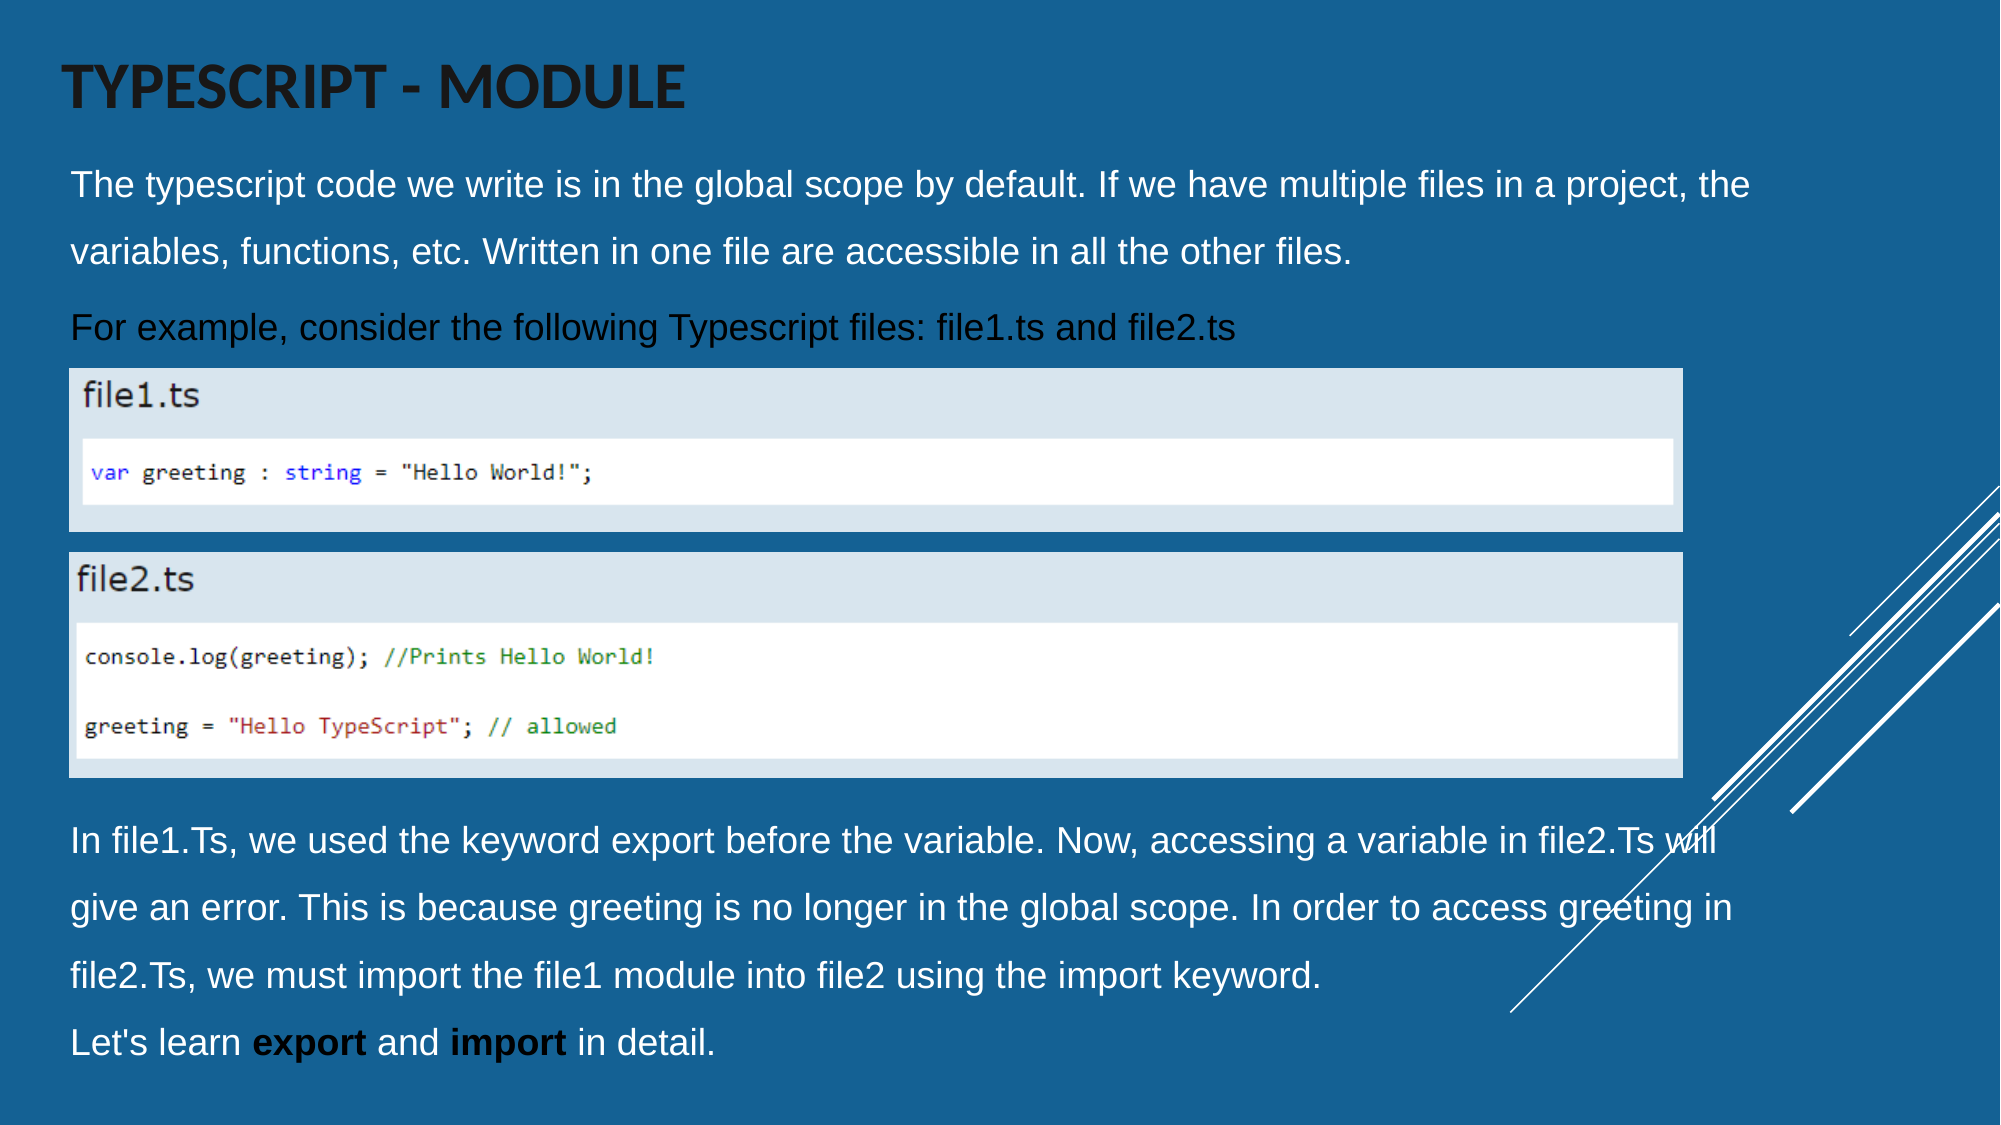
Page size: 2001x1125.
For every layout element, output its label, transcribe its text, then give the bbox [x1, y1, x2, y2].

text_box TYPESCRIPT - MODULE [46, 33, 709, 130]
picture [69, 368, 1683, 532]
text_box In file1.Ts, we used the keyword export before the variable. Now, accessing a variable in file2.Ts will give an error. This is because greeting is no longer in the global scope. In order to access greeting in file2.Ts, we must import the file1 module into file2 using the import keyword. Let's learn export and import in detail. [55, 785, 1811, 1065]
picture [69, 552, 1683, 778]
text_box The typescript code we write is in the global scope by default. If we have multiple files in a project, the variables, functions, etc. Written in one file are accessible in all the other files. [55, 129, 1882, 273]
text_box For example, consider the following Typescript files: file1.ts and file2.ts [55, 272, 1641, 348]
